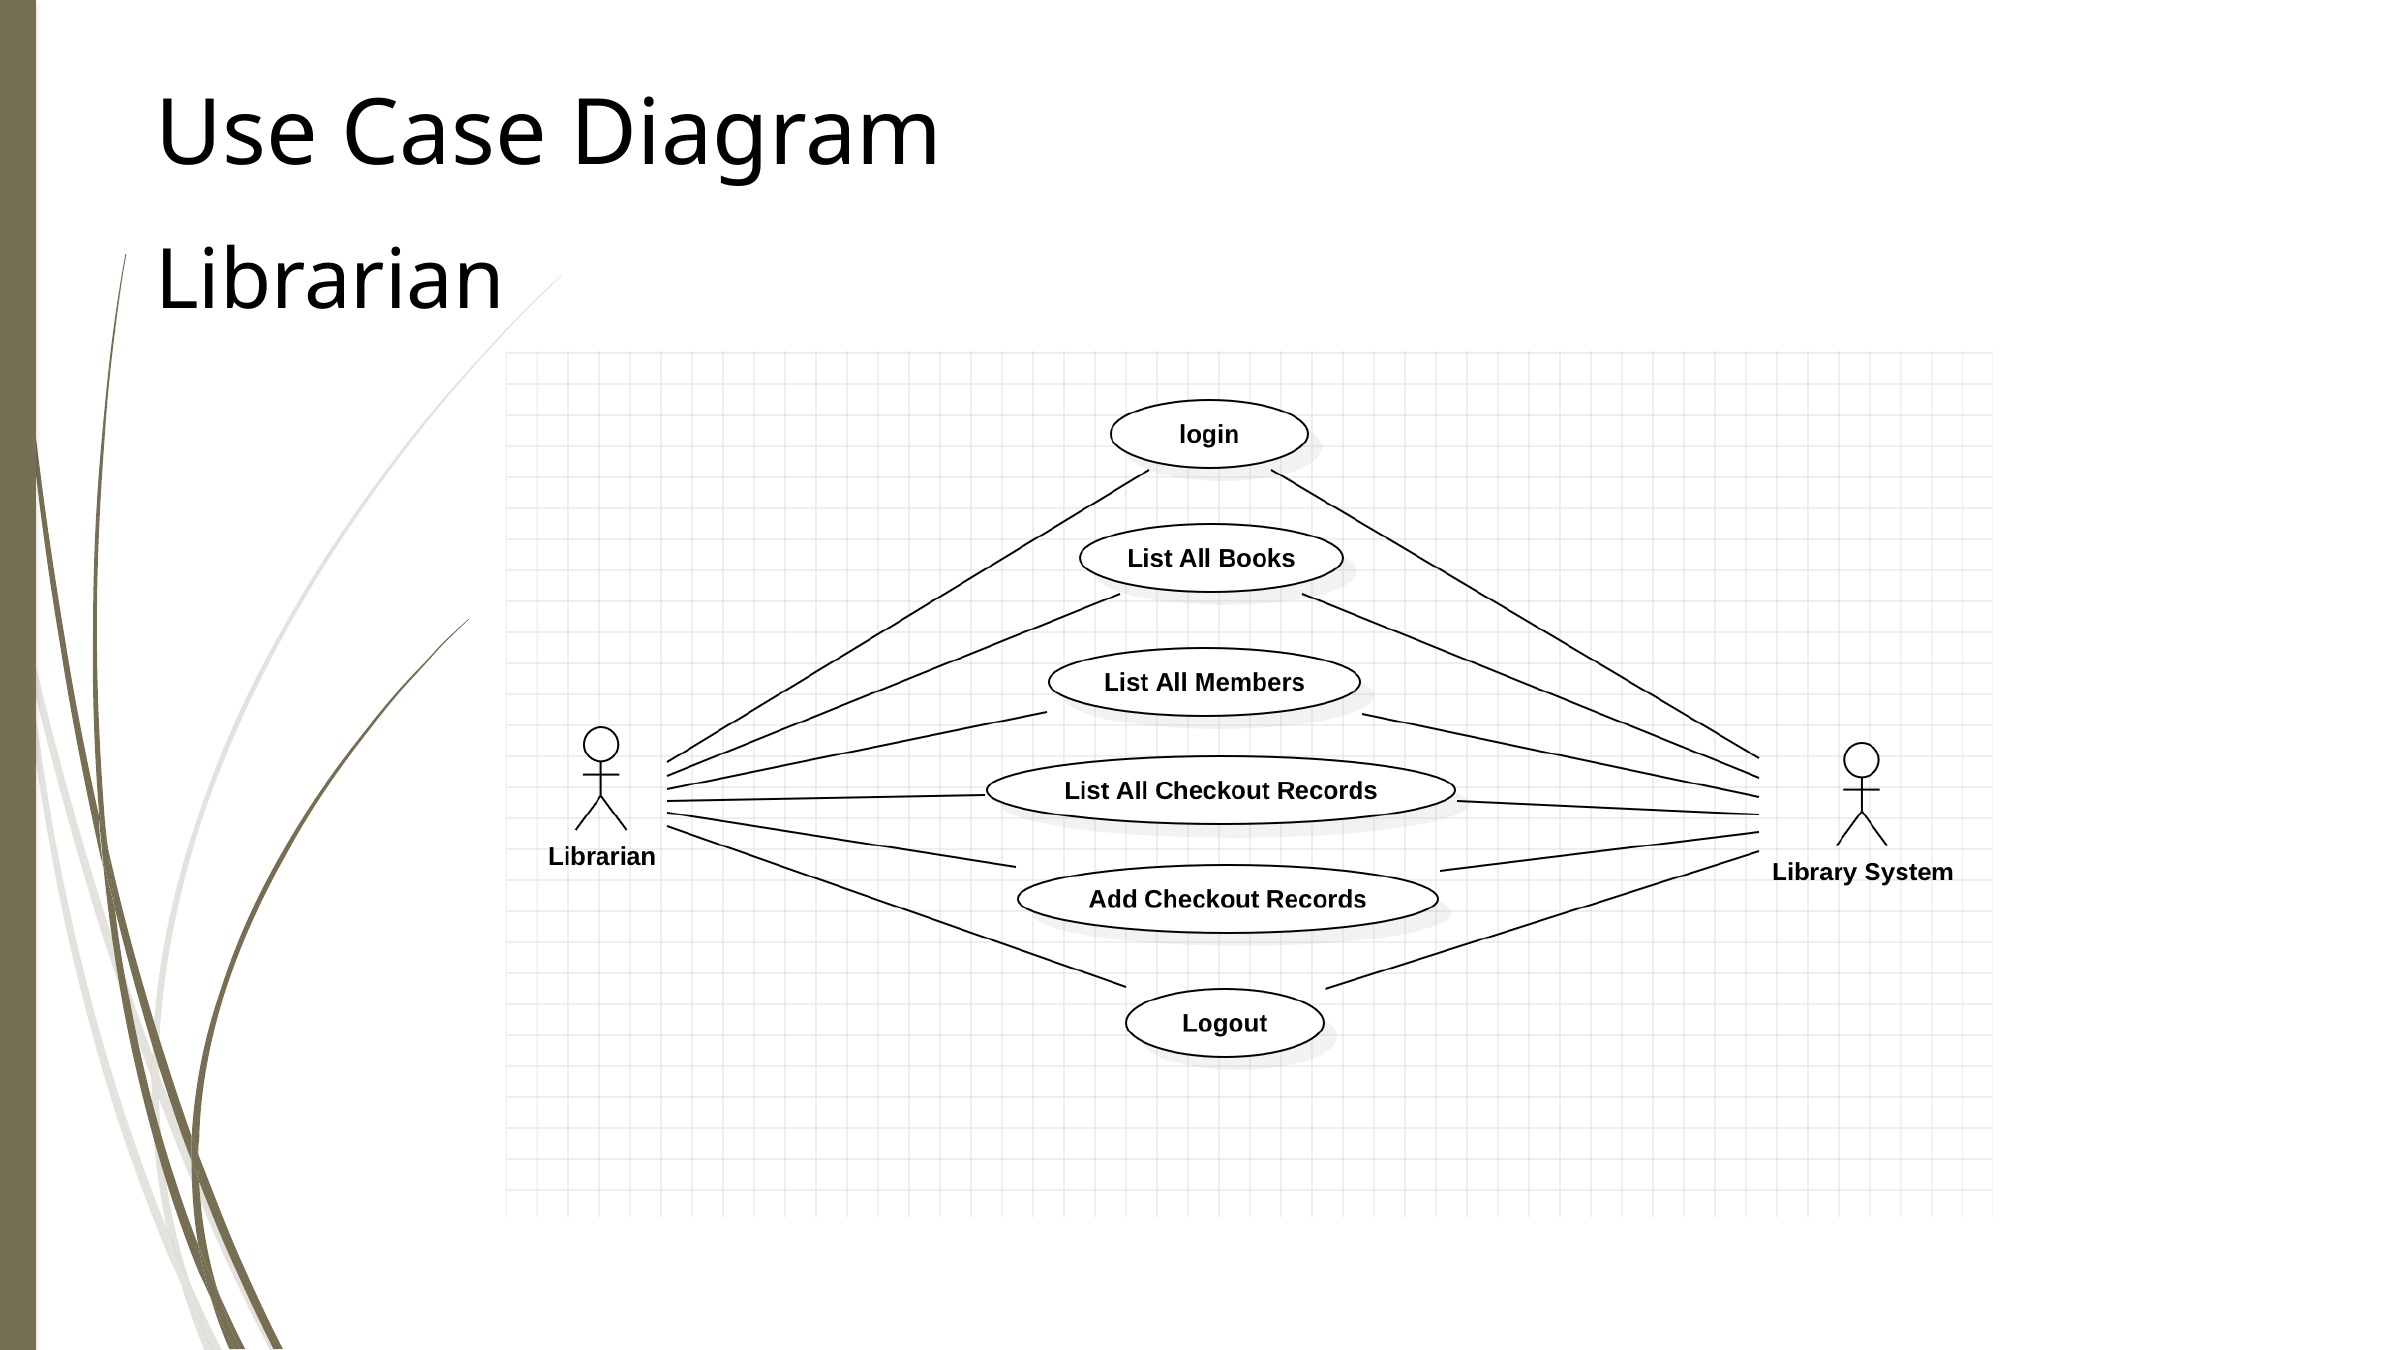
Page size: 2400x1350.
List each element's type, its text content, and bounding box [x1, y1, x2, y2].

text_box Librarian [155, 210, 1381, 352]
text_box Use Case Diagram [155, 68, 1381, 210]
picture [506, 351, 1993, 1217]
